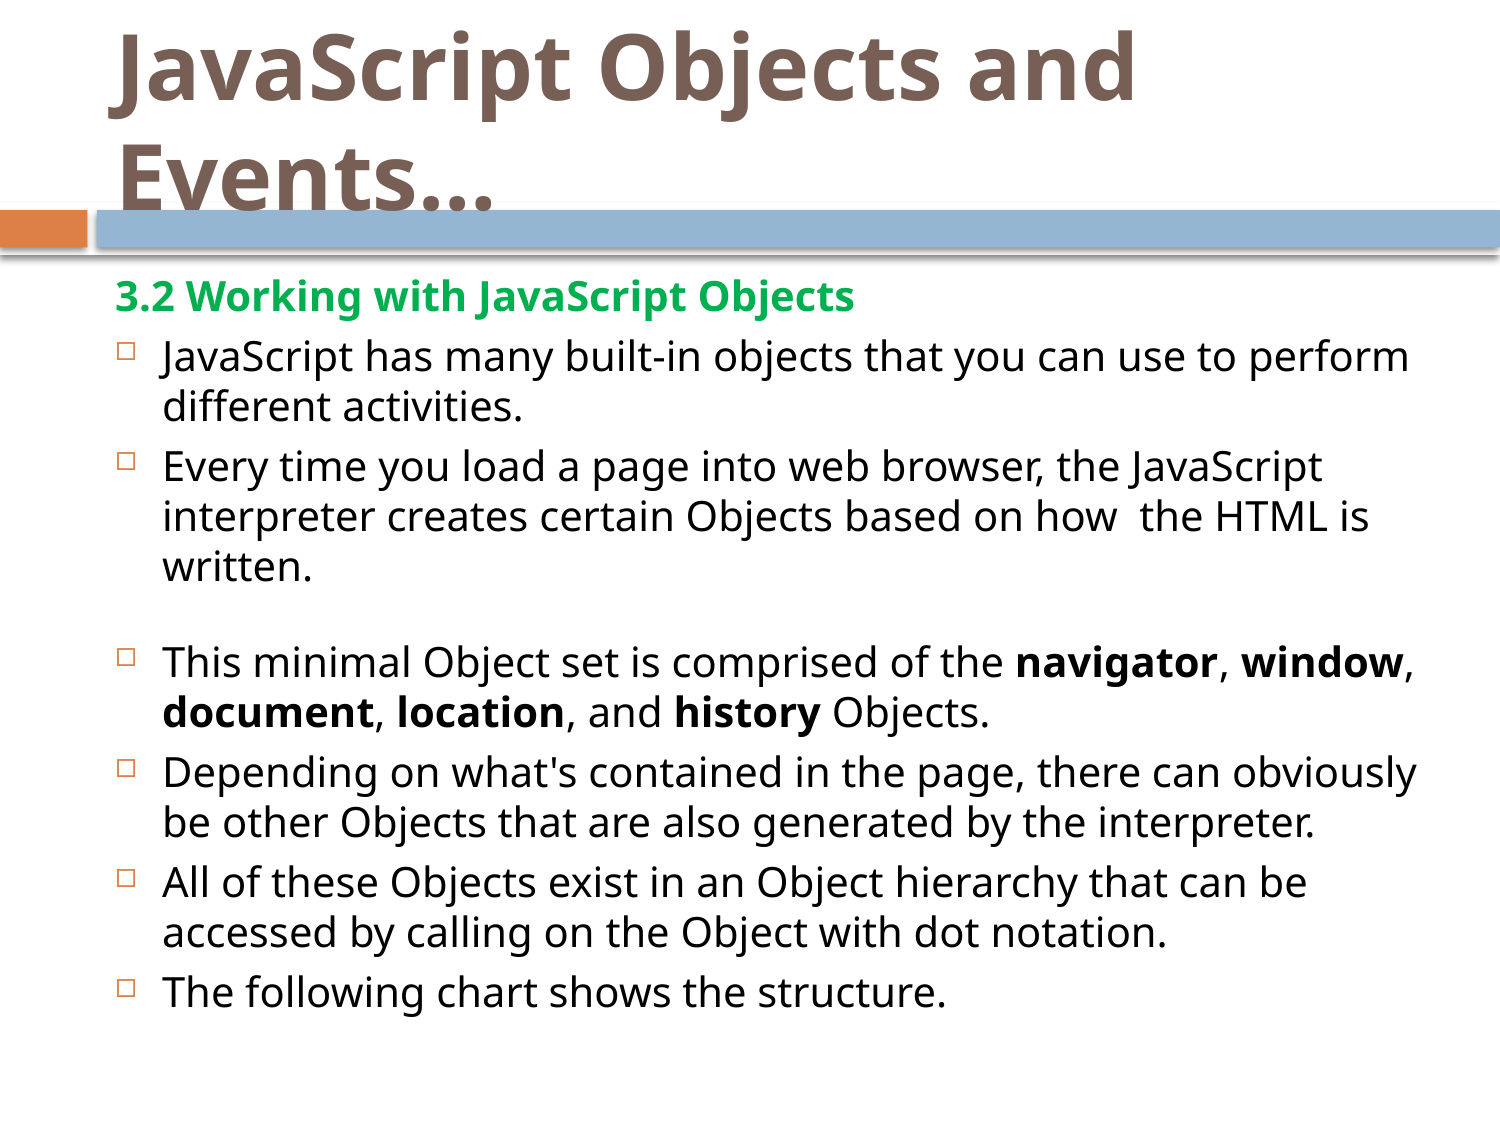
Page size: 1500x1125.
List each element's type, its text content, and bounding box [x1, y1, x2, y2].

list 3.2 Working with JavaScript Objects JavaScript has many built-in objects that you can use to perform different activities. Every time you load a page into web browser, the JavaScript interpreter creates certain Objects based on how the HTML is written. This minimal Object set is comprised of the navigator, window, document, location, and history Objects. Depending on what's contained in the page, there can obviously be other Objects that are also generated by the interpreter. All of these Objects exist in an Object hierarchy that can be accessed by calling on the Object with dot notation. The following chart shows the structure. [100, 262, 1438, 1075]
title JavaScript Objects and Events… [100, 37, 1438, 200]
